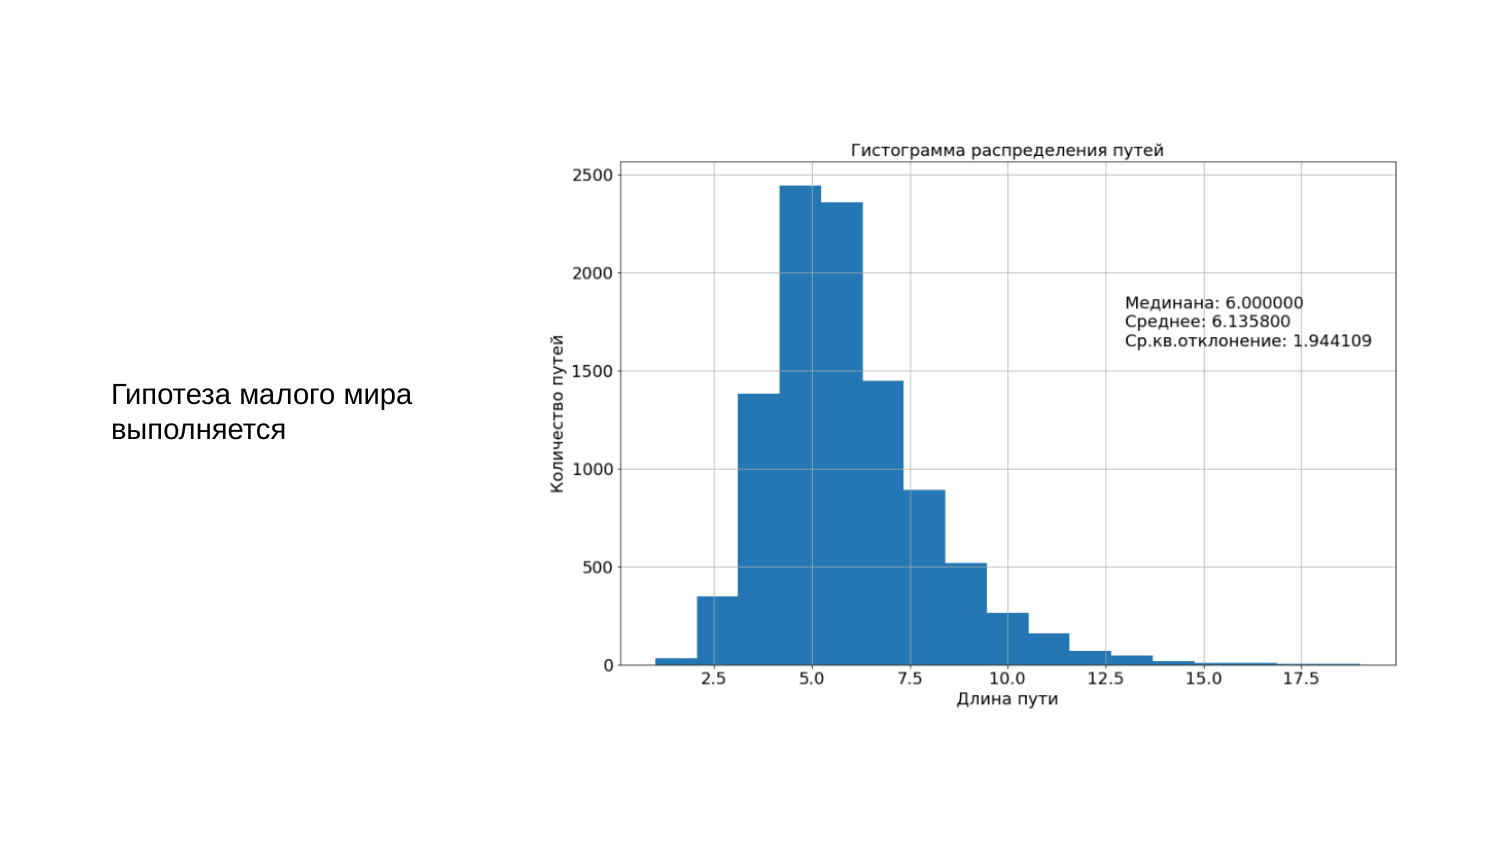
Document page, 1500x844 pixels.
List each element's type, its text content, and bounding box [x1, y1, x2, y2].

text_box Гипотеза малого мира выполняется [96, 360, 476, 484]
picture [503, 117, 1448, 726]
